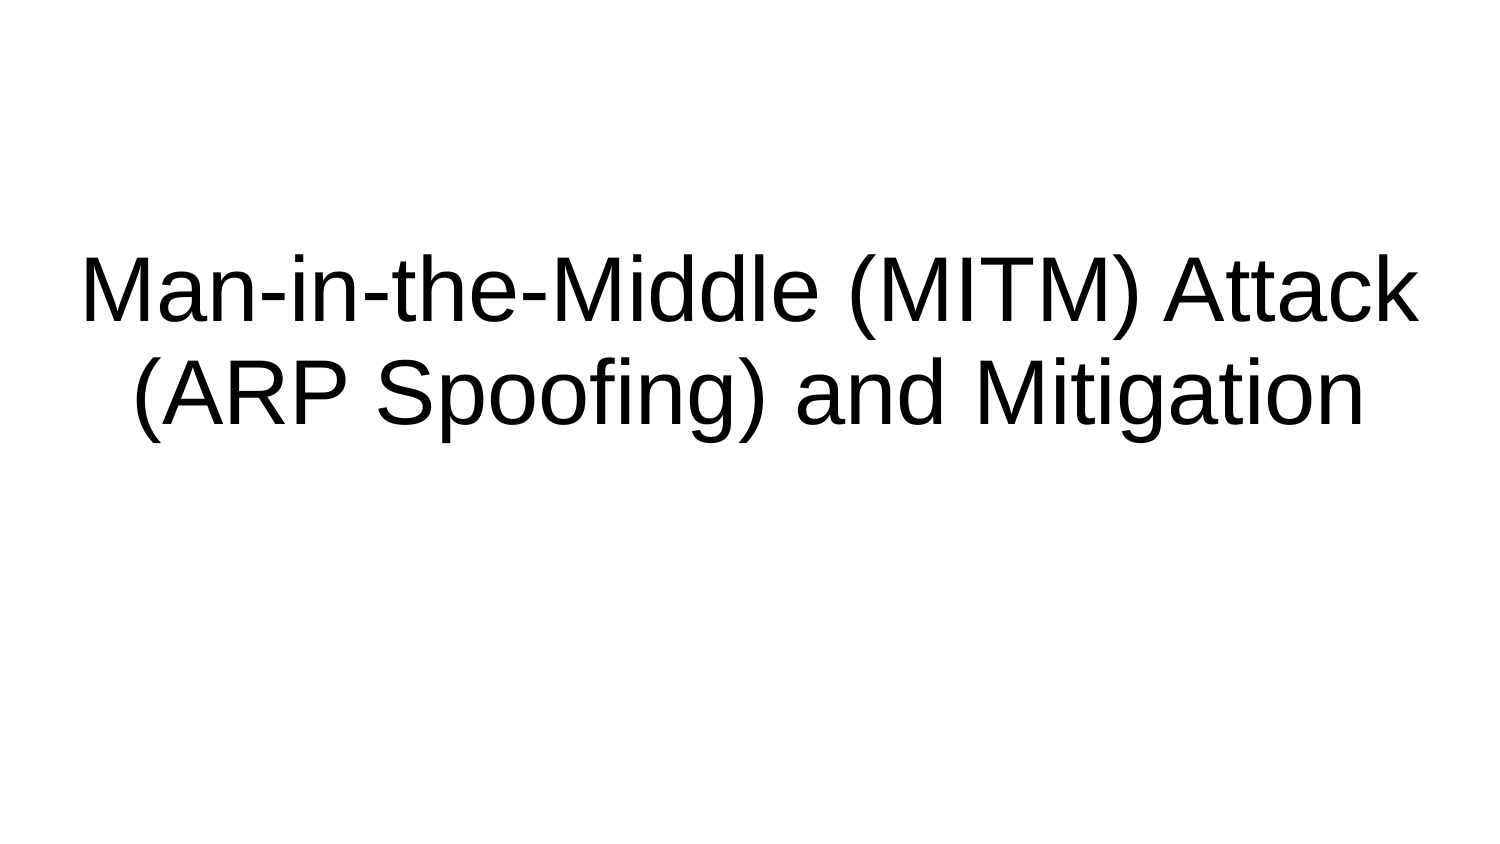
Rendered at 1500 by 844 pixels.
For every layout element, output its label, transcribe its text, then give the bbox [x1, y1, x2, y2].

title Man-in-the-Middle (MITM) Attack (ARP Spoofing) and Mitigation [51, 122, 1449, 459]
